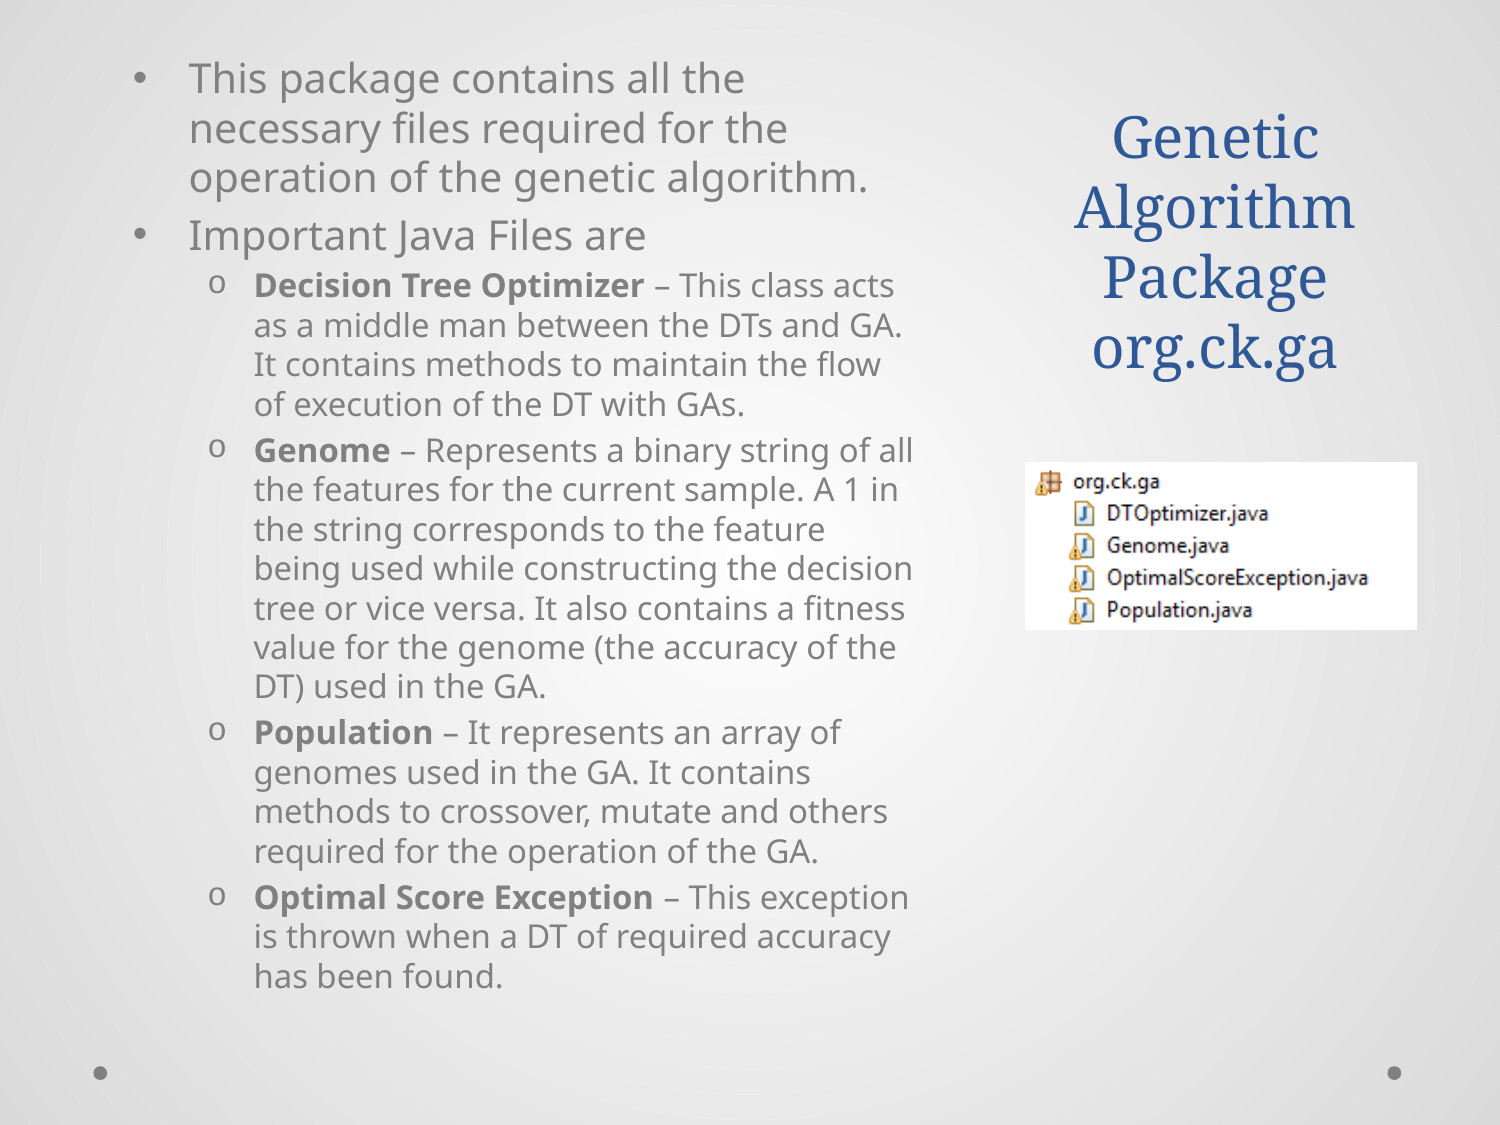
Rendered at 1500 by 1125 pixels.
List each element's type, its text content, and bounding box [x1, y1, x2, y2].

list This package contains all the necessary files required for the operation of the genetic algorithm. Important Java Files are Decision Tree Optimizer – This class acts as a middle man between the DTs and GA. It contains methods to maintain the flow of execution of the DT with GAs. Genome – Represents a binary string of all the features for the current sample. A 1 in the string corresponds to the feature being used while constructing the decision tree or vice versa. It also contains a fitness value for the genome (the accuracy of the DT) used in the GA. Population – It represents an array of genomes used in the GA. It contains methods to crossover, mutate and others required for the operation of the GA. Optimal Score Exception – This exception is thrown when a DT of required accuracy has been found. [117, 44, 938, 1005]
title Genetic Algorithm Package org.ck.ga [969, 43, 1463, 388]
picture [1024, 462, 1418, 631]
